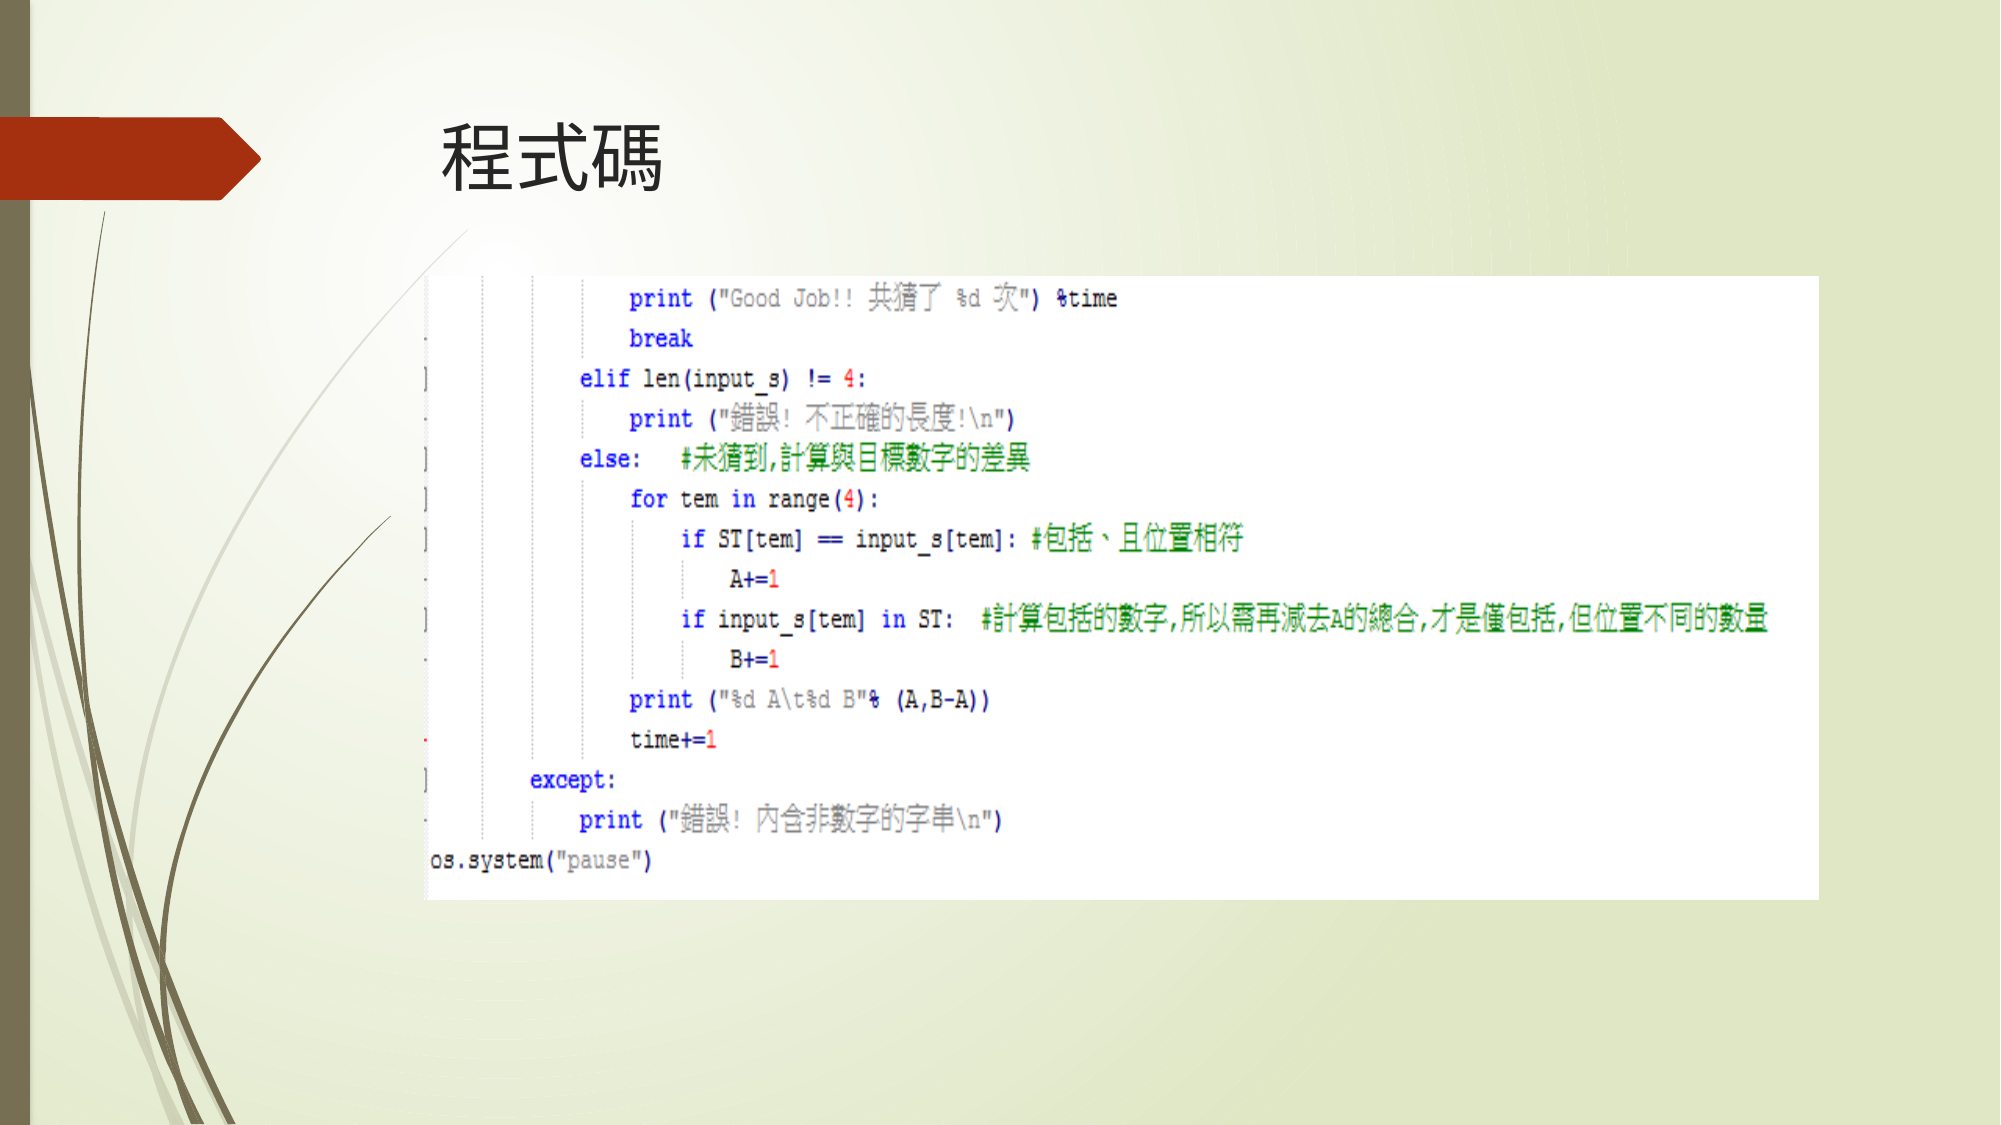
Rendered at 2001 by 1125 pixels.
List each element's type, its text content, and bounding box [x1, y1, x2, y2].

picture [424, 276, 1819, 901]
title 程式碼 [425, 102, 1888, 259]
